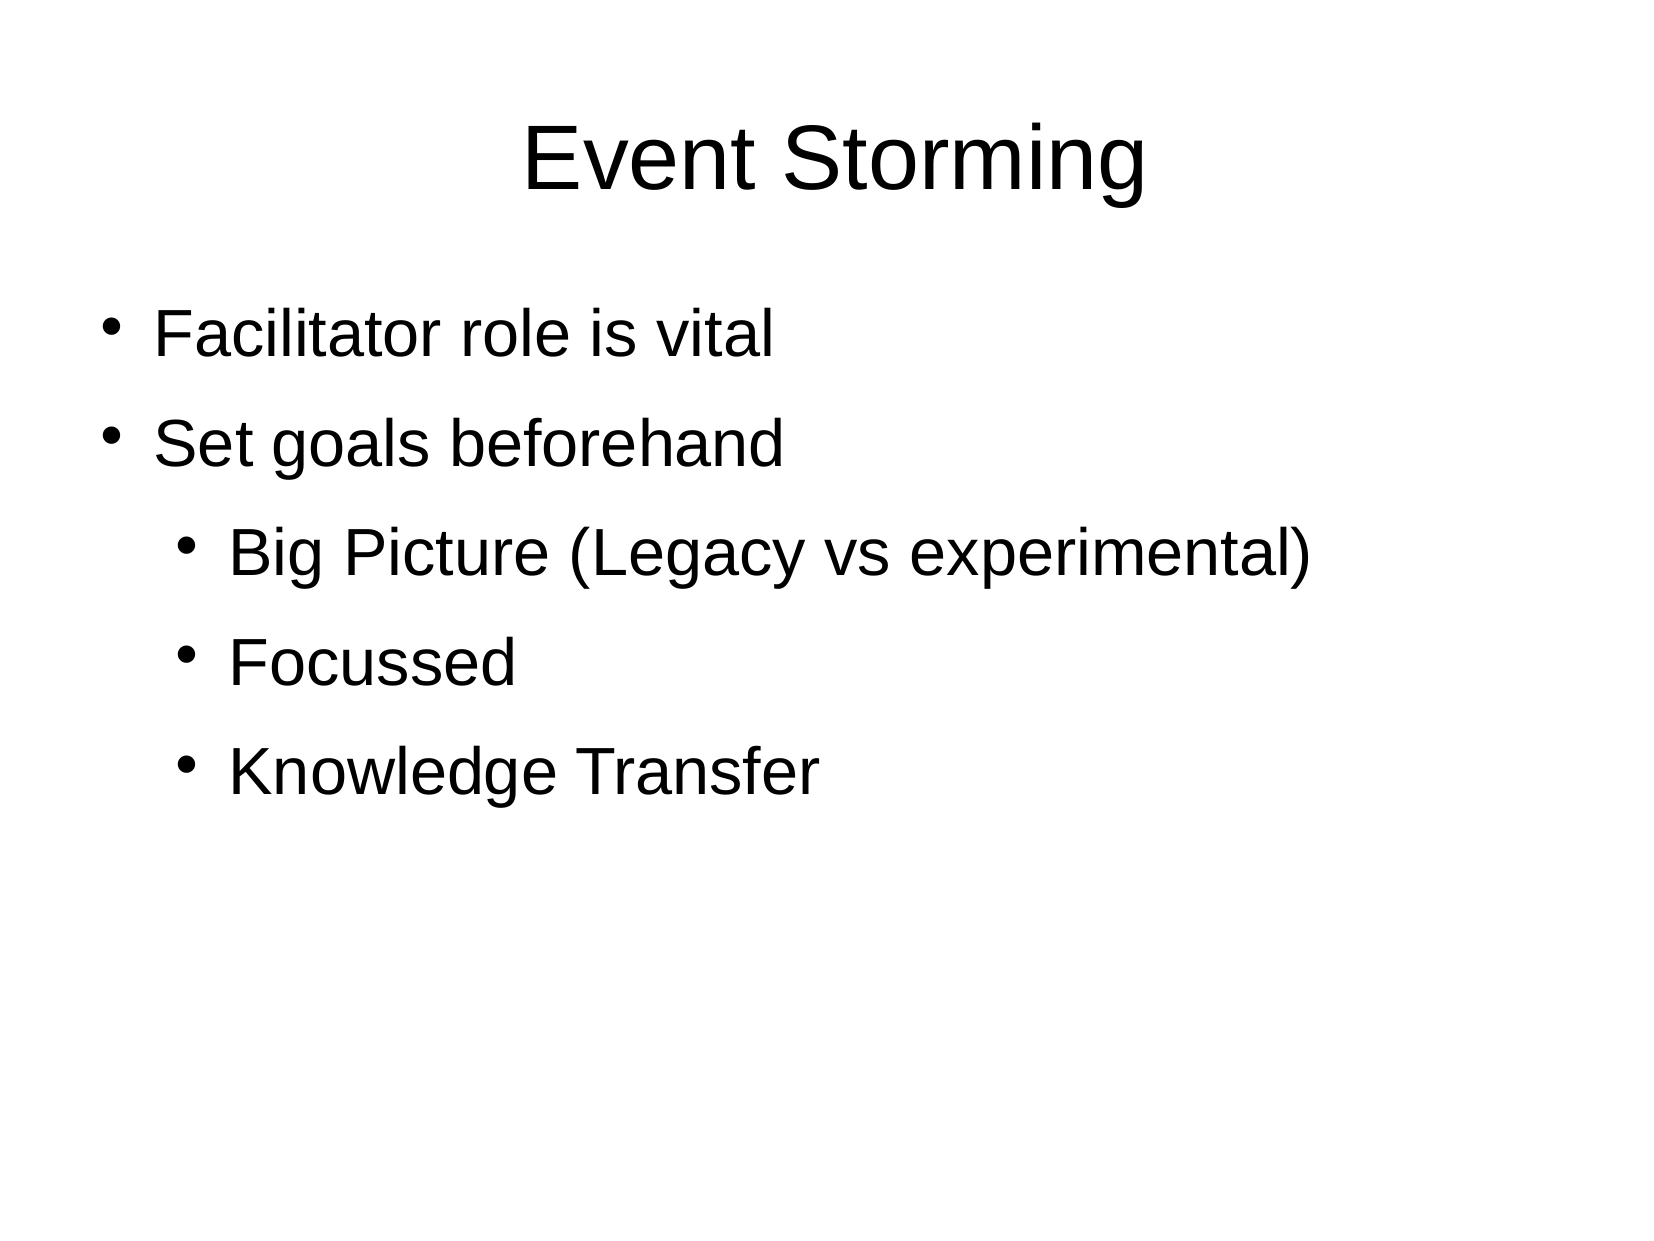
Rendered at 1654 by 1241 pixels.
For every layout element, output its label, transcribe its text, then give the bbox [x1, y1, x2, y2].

text_box Event Storming [82, 49, 1571, 257]
text_box Facilitator role is vital Set goals beforehand Big Picture (Legacy vs experimental) Focussed Knowledge Transfer [82, 290, 1571, 1010]
